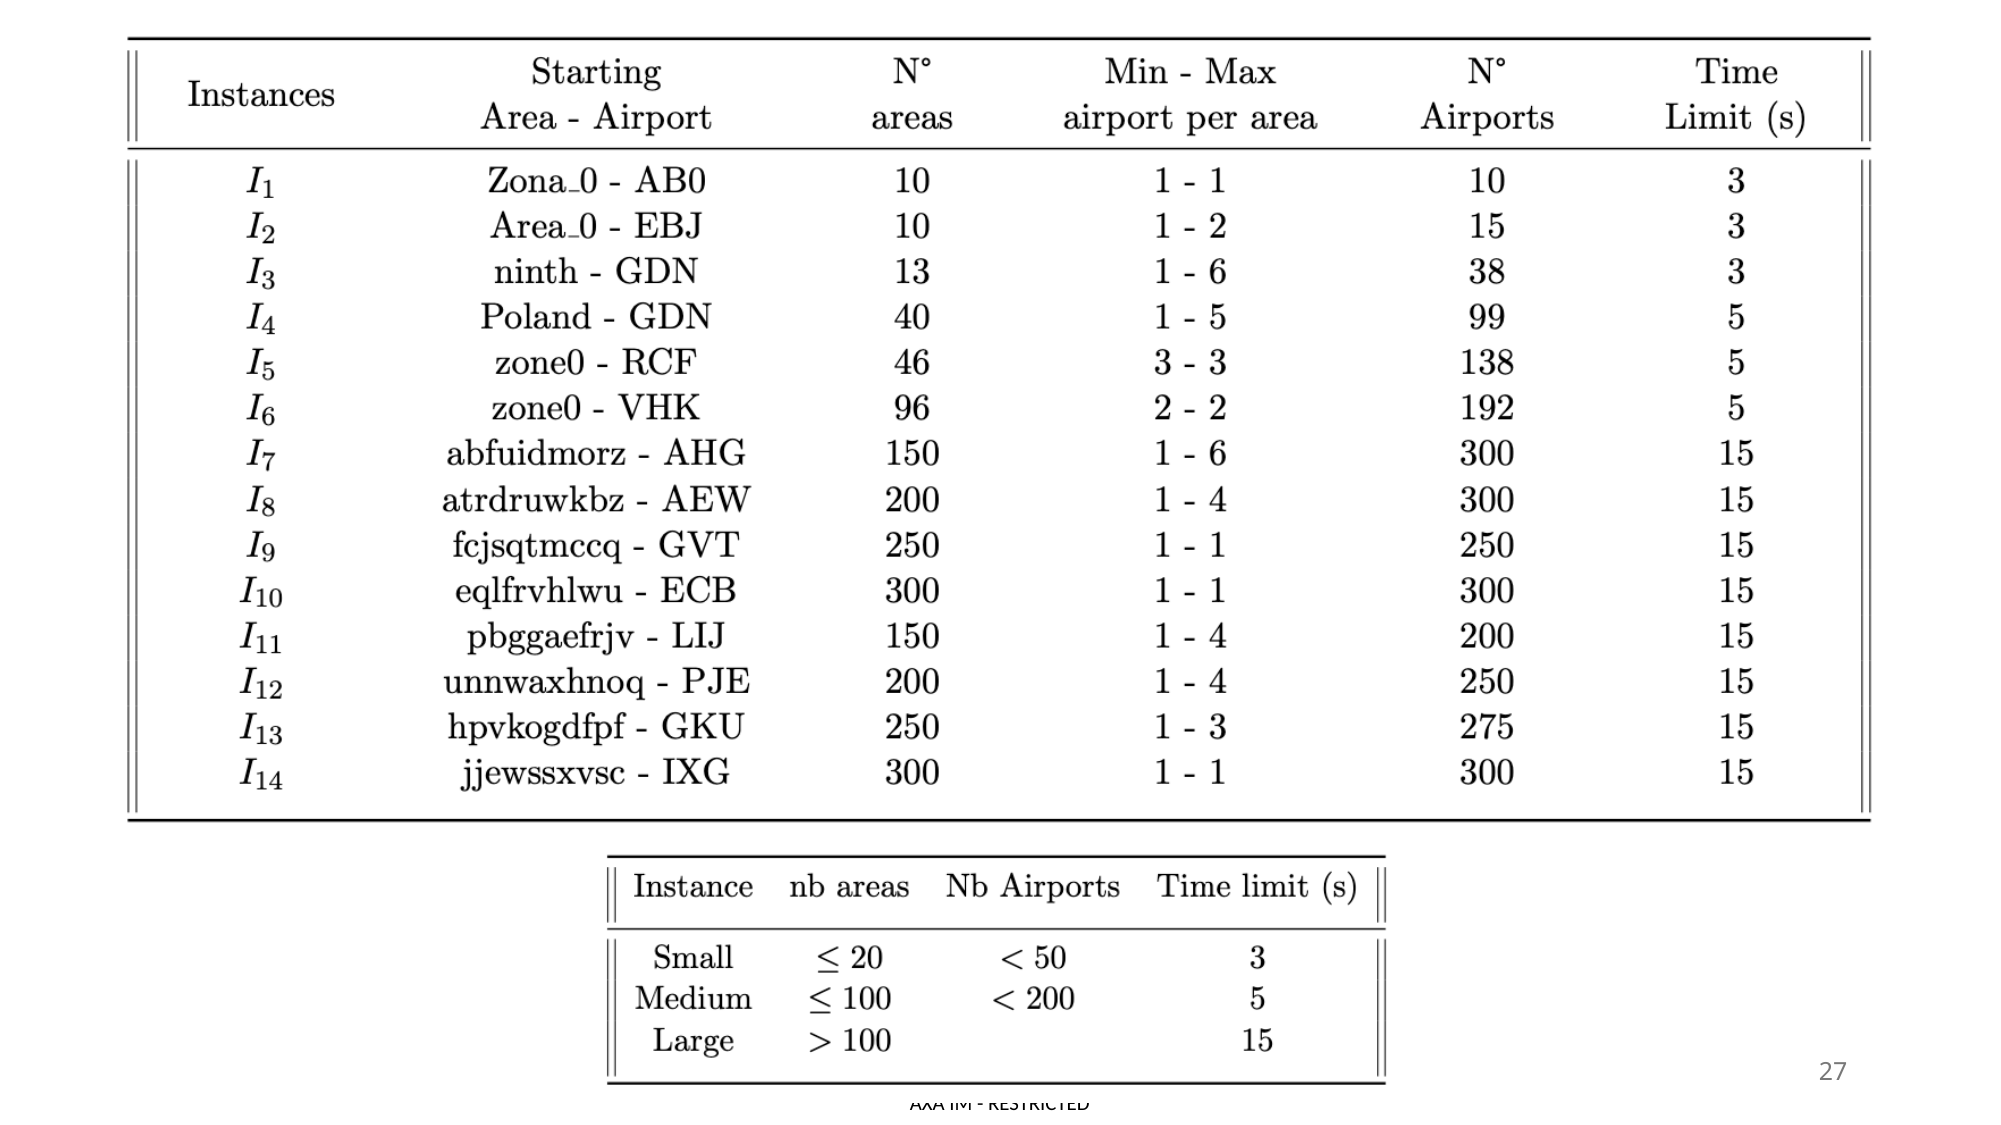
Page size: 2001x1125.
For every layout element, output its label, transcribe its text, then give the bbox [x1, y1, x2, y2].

picture [589, 840, 1411, 1104]
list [114, 21, 1886, 845]
slide_number 26 [1412, 1042, 1863, 1103]
